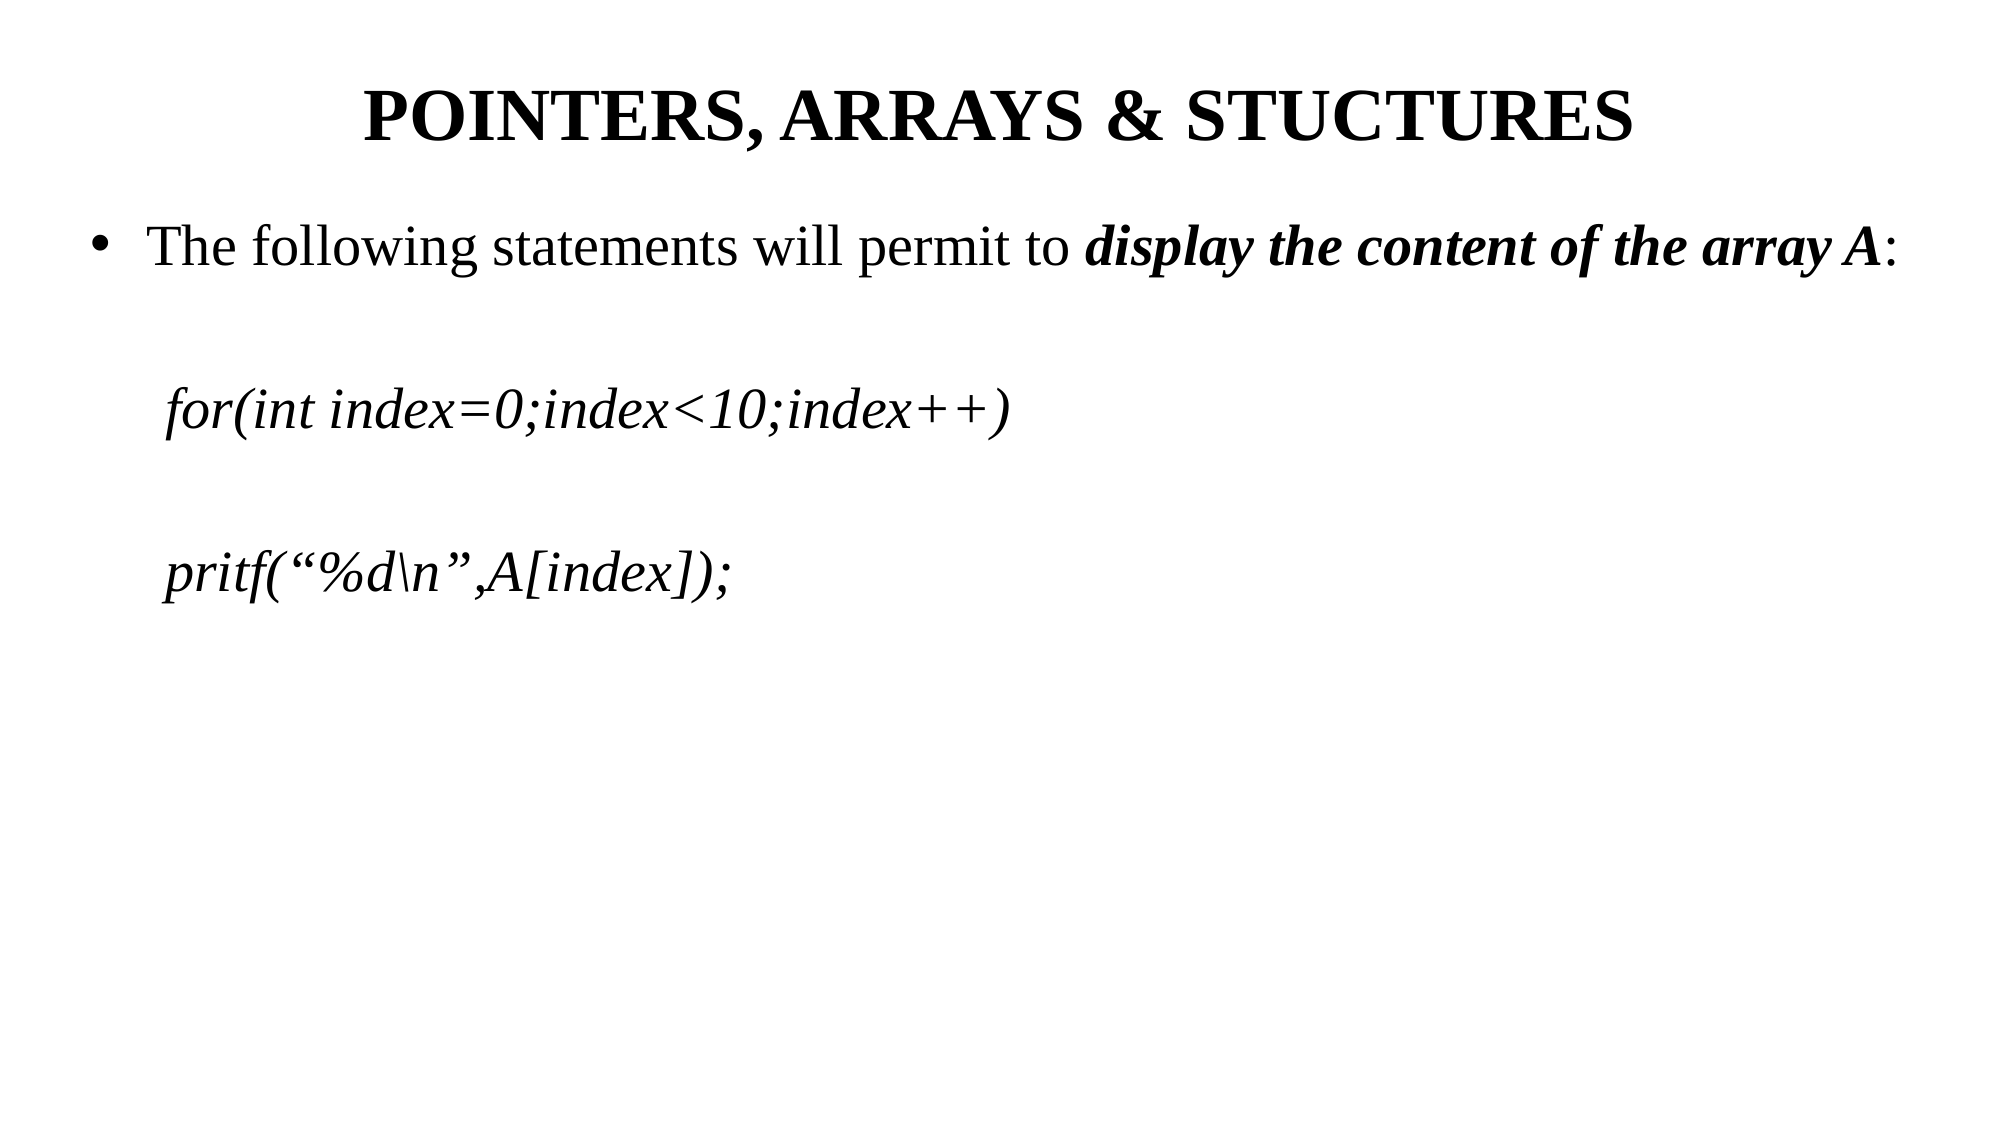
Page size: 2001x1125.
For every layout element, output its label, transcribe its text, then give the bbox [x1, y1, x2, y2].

list The following statements will permit to display the content of the array A: for(int index=0;index<10;index++) pritf(“%d\n”,A[index]); [75, 200, 1925, 1005]
title POINTERS, ARRAYS & STUCTURES [324, 45, 1675, 175]
